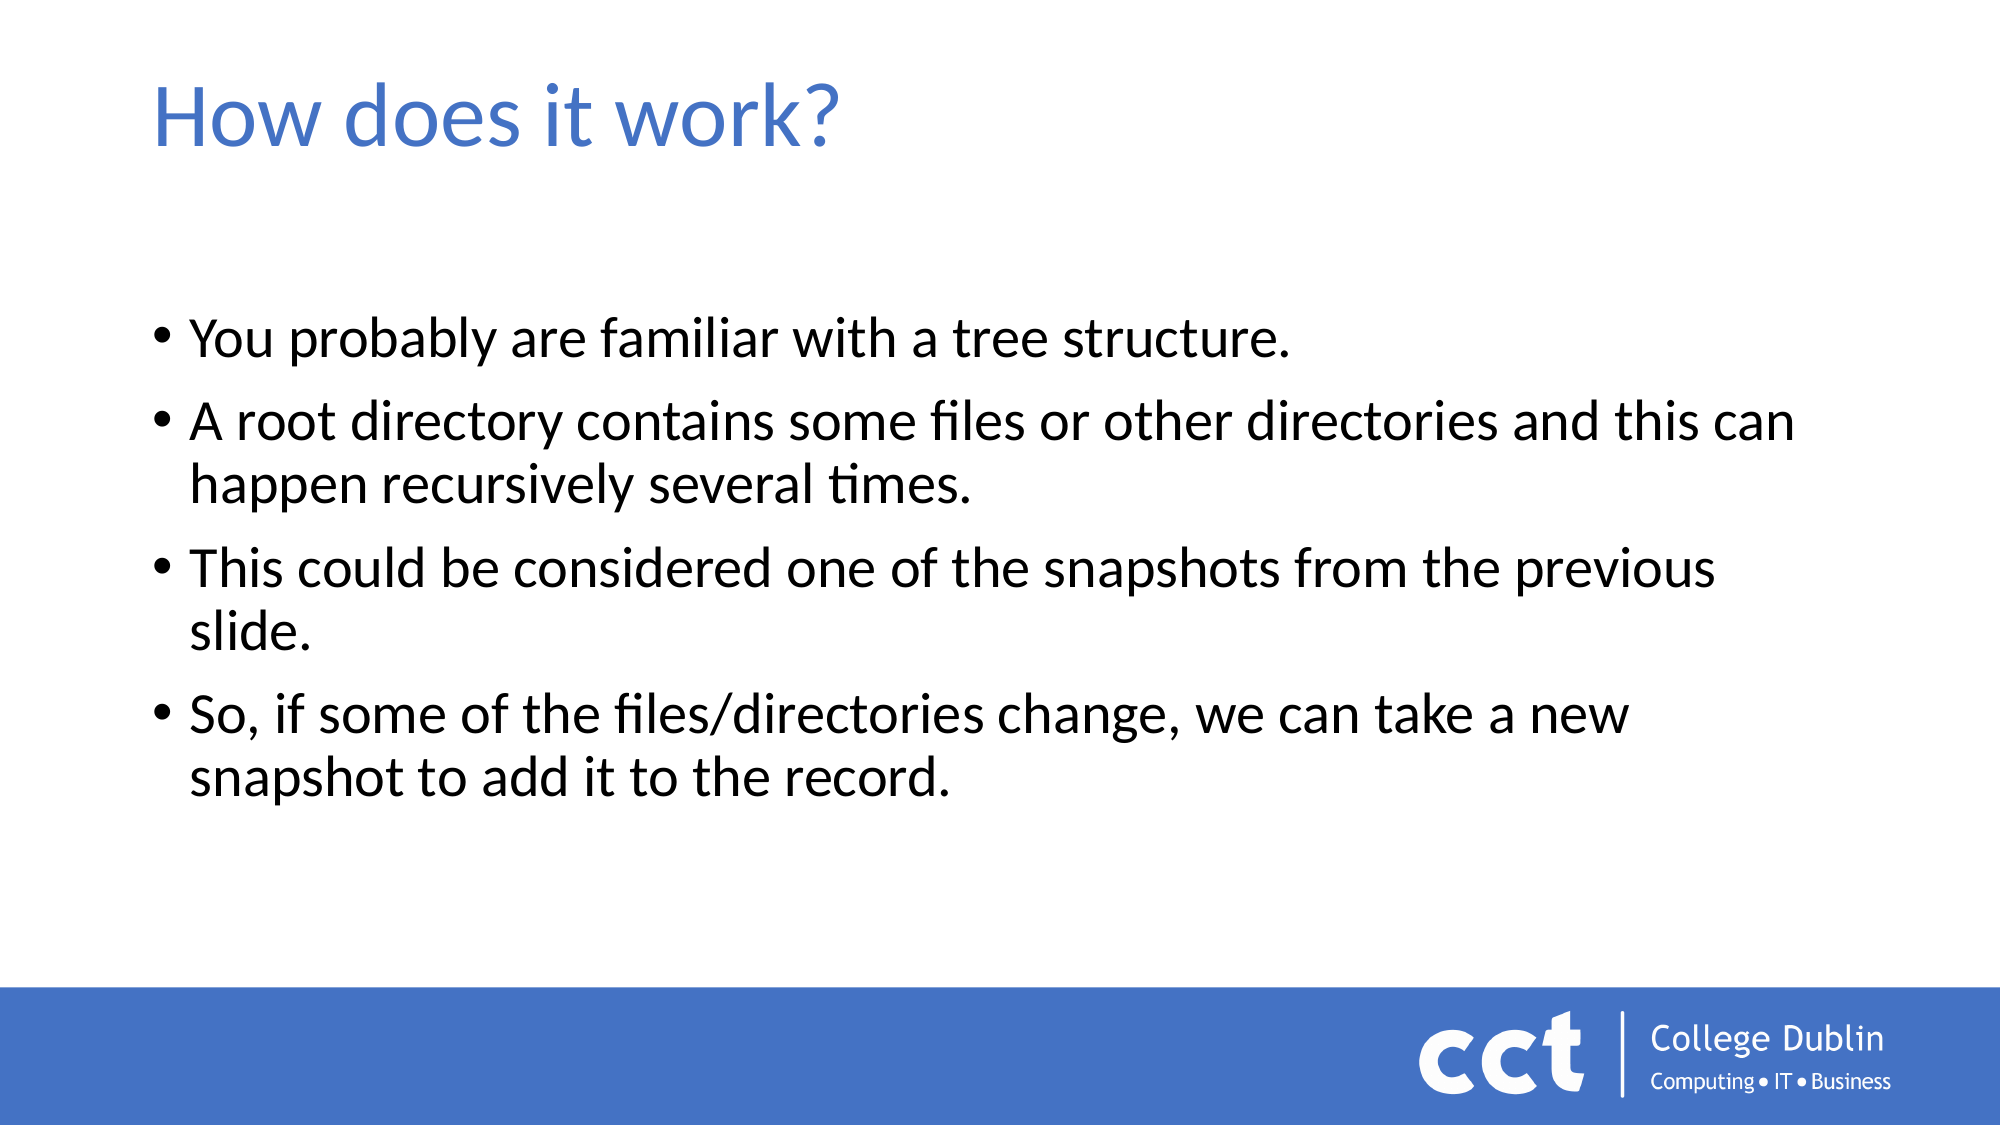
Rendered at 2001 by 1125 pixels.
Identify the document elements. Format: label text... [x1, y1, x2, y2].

title How does it work? [137, 59, 1863, 278]
picture [1419, 963, 1891, 1101]
list You probably are familiar with a tree structure. A root directory contains some files or other directories and this can happen recursively several times. This could be considered one of the snapshots from the previous slide. So, if some of the files/directories change, we can take a new snapshot to add it to the record. [137, 299, 1863, 964]
